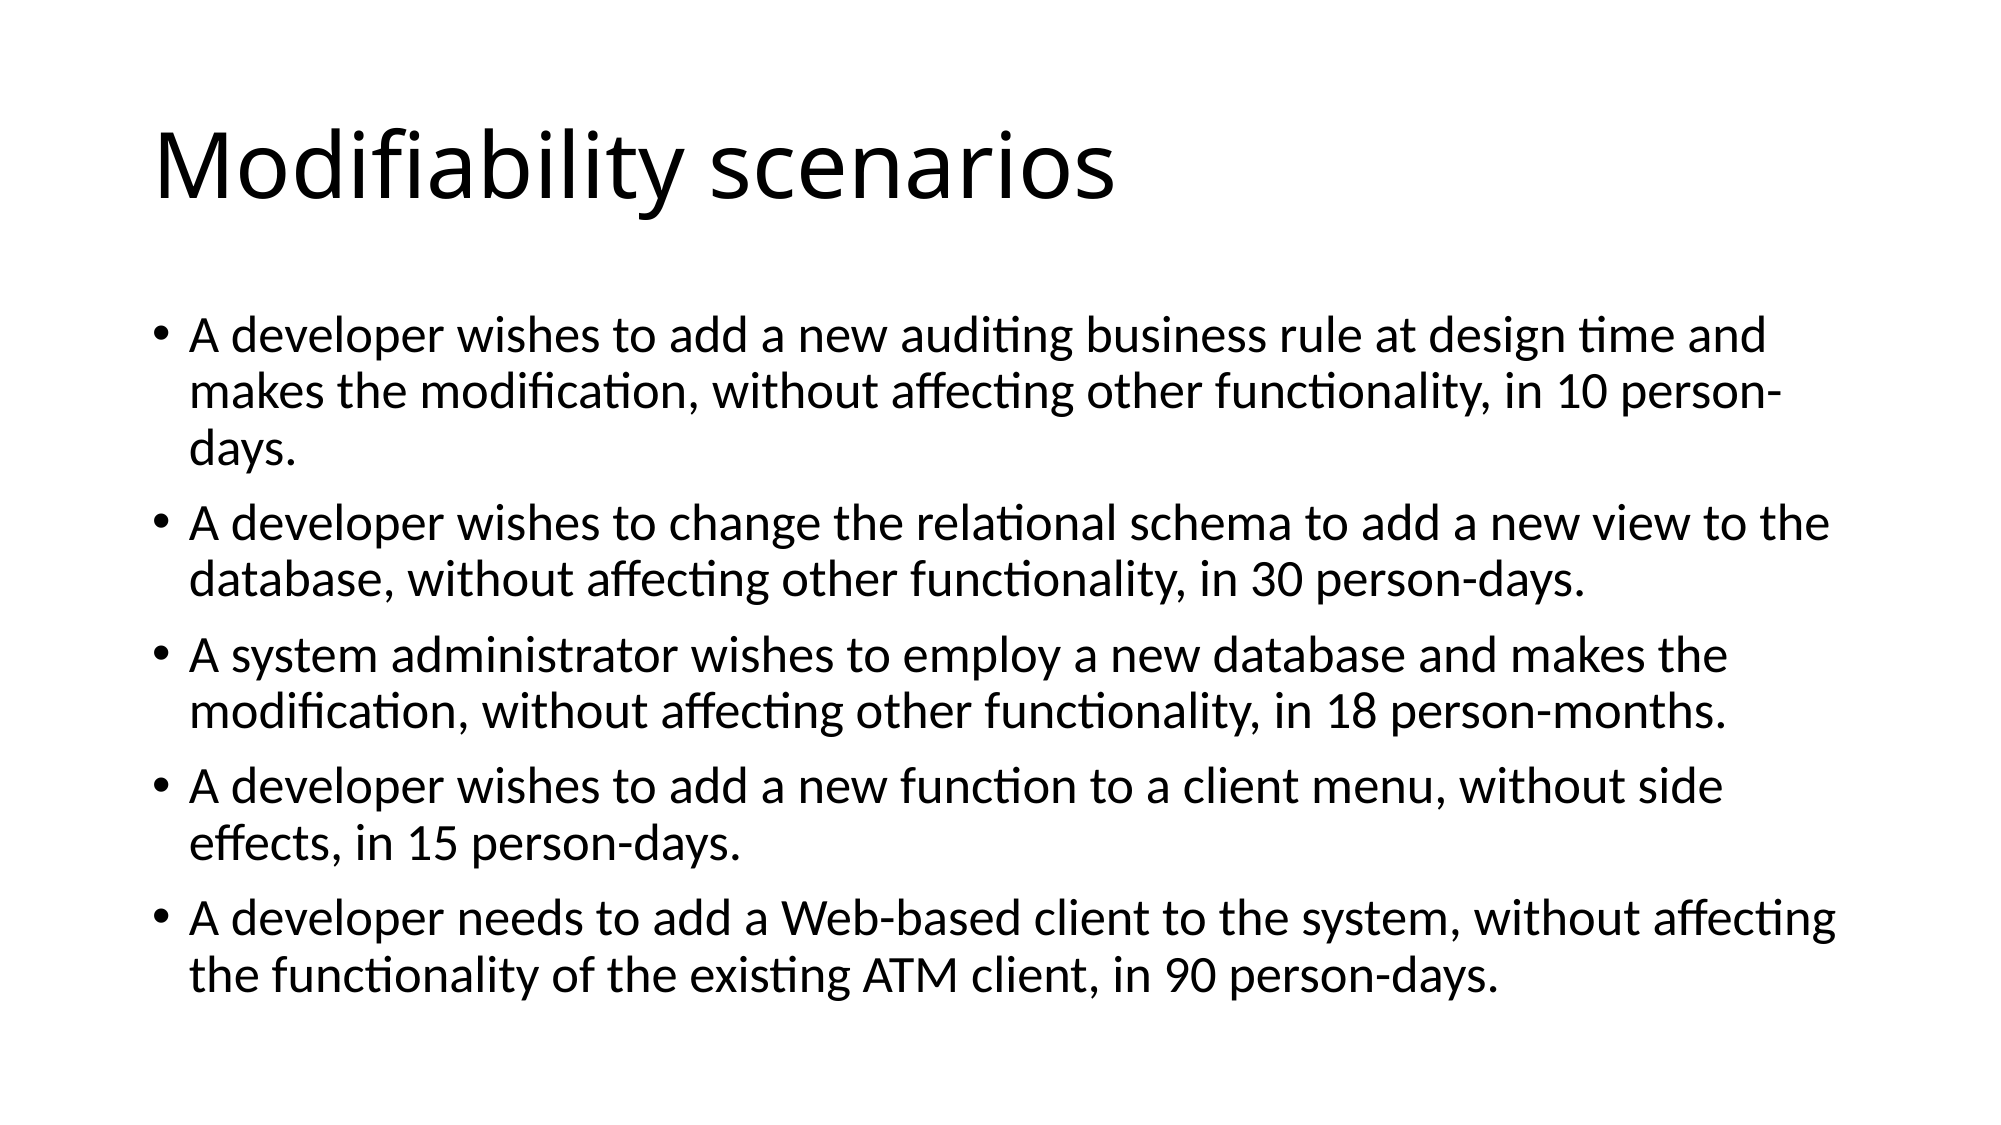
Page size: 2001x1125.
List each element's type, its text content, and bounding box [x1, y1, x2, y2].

title Modifiability scenarios [137, 59, 1863, 278]
list A developer wishes to add a new auditing business rule at design time and makes the modification, without affecting other functionality, in 10 person-days. A developer wishes to change the relational schema to add a new view to the database, without affecting other functionality, in 30 person-days. A system administrator wishes to employ a new database and makes the modification, without affecting other functionality, in 18 person-months. A developer wishes to add a new function to a client menu, without side effects, in 15 person-days. A developer needs to add a Web-based client to the system, without affecting the functionality of the existing ATM client, in 90 person-days. [137, 299, 1863, 1014]
